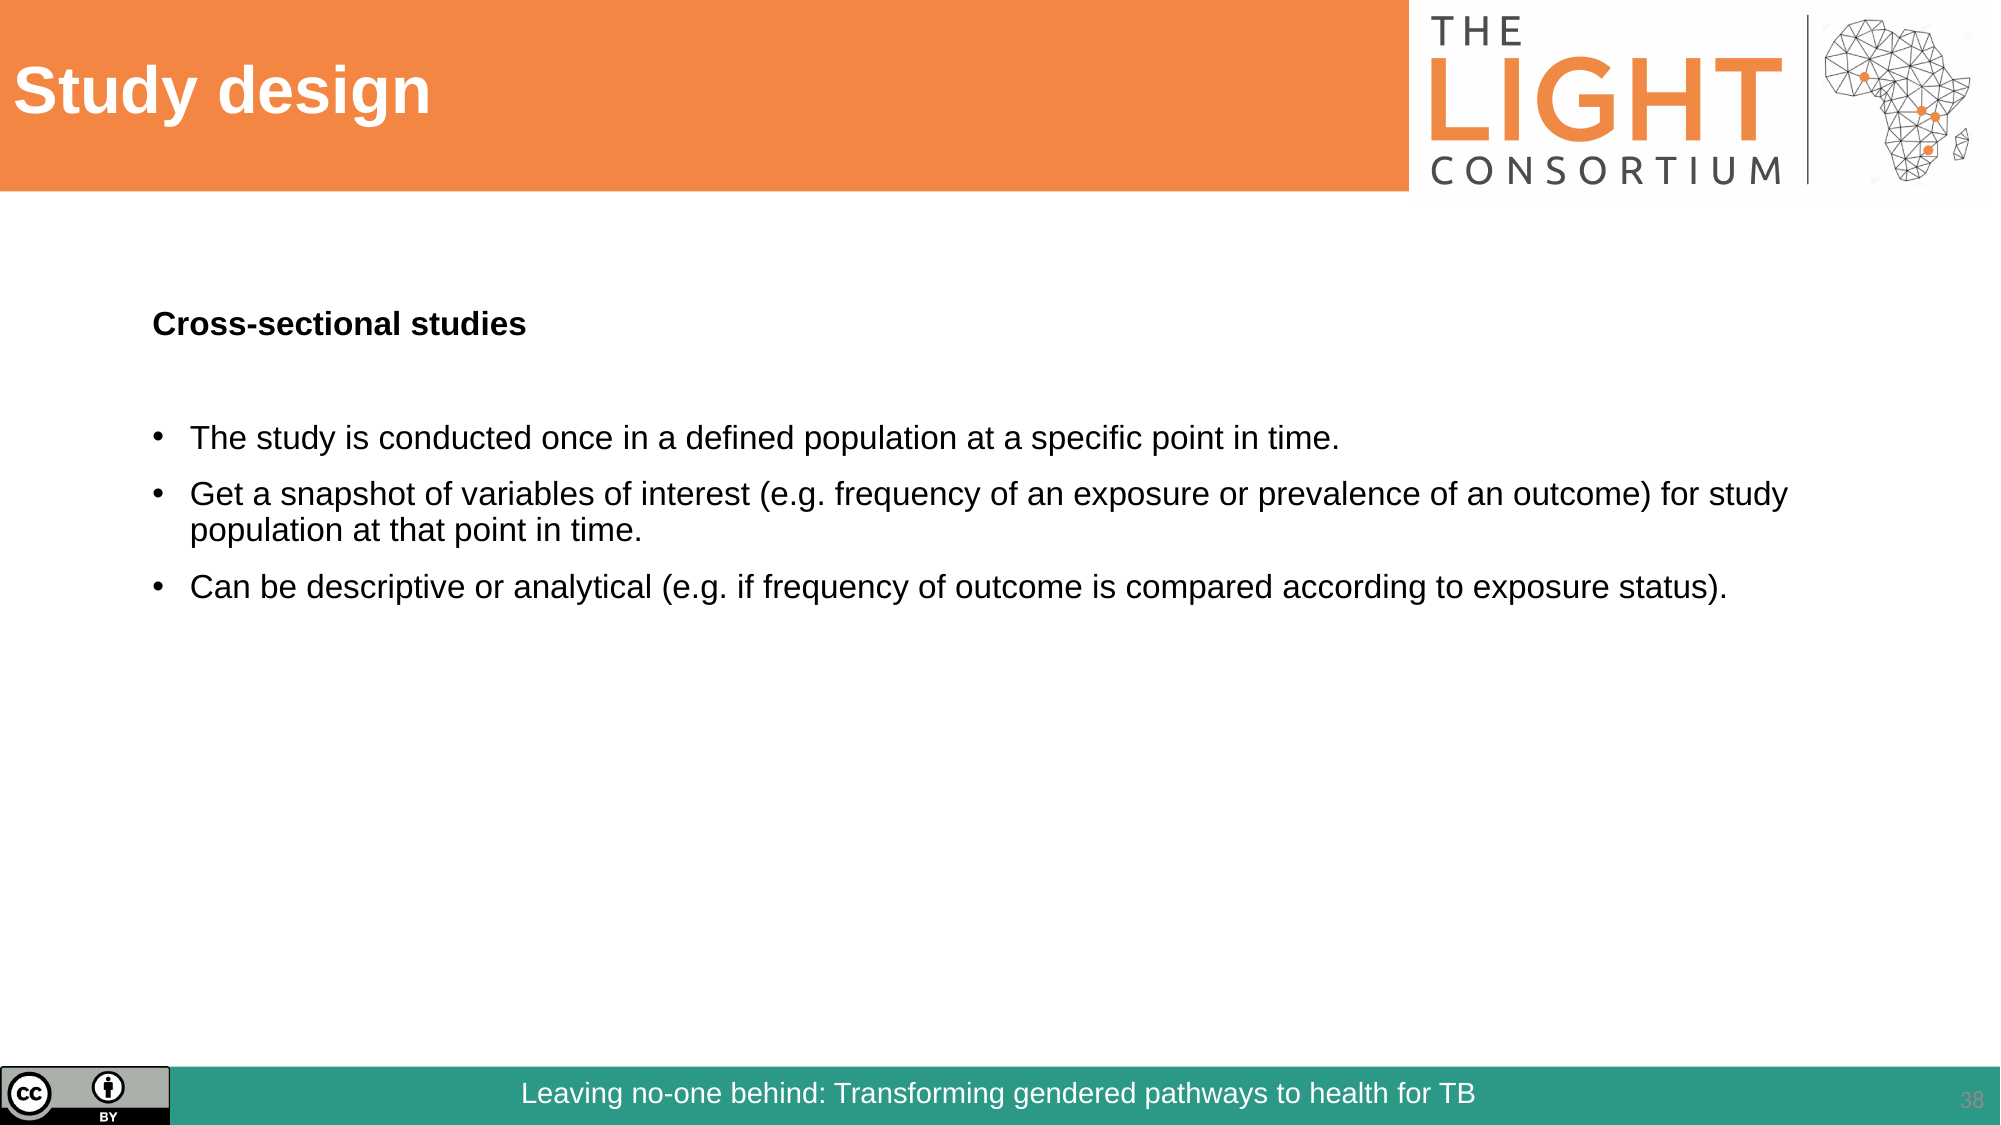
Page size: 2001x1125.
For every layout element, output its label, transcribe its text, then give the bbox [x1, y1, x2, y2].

slide_number ‹#› [1550, 1073, 2000, 1125]
picture [0, 1066, 170, 1125]
picture [1409, 0, 1989, 201]
title Study design [0, 0, 1410, 192]
